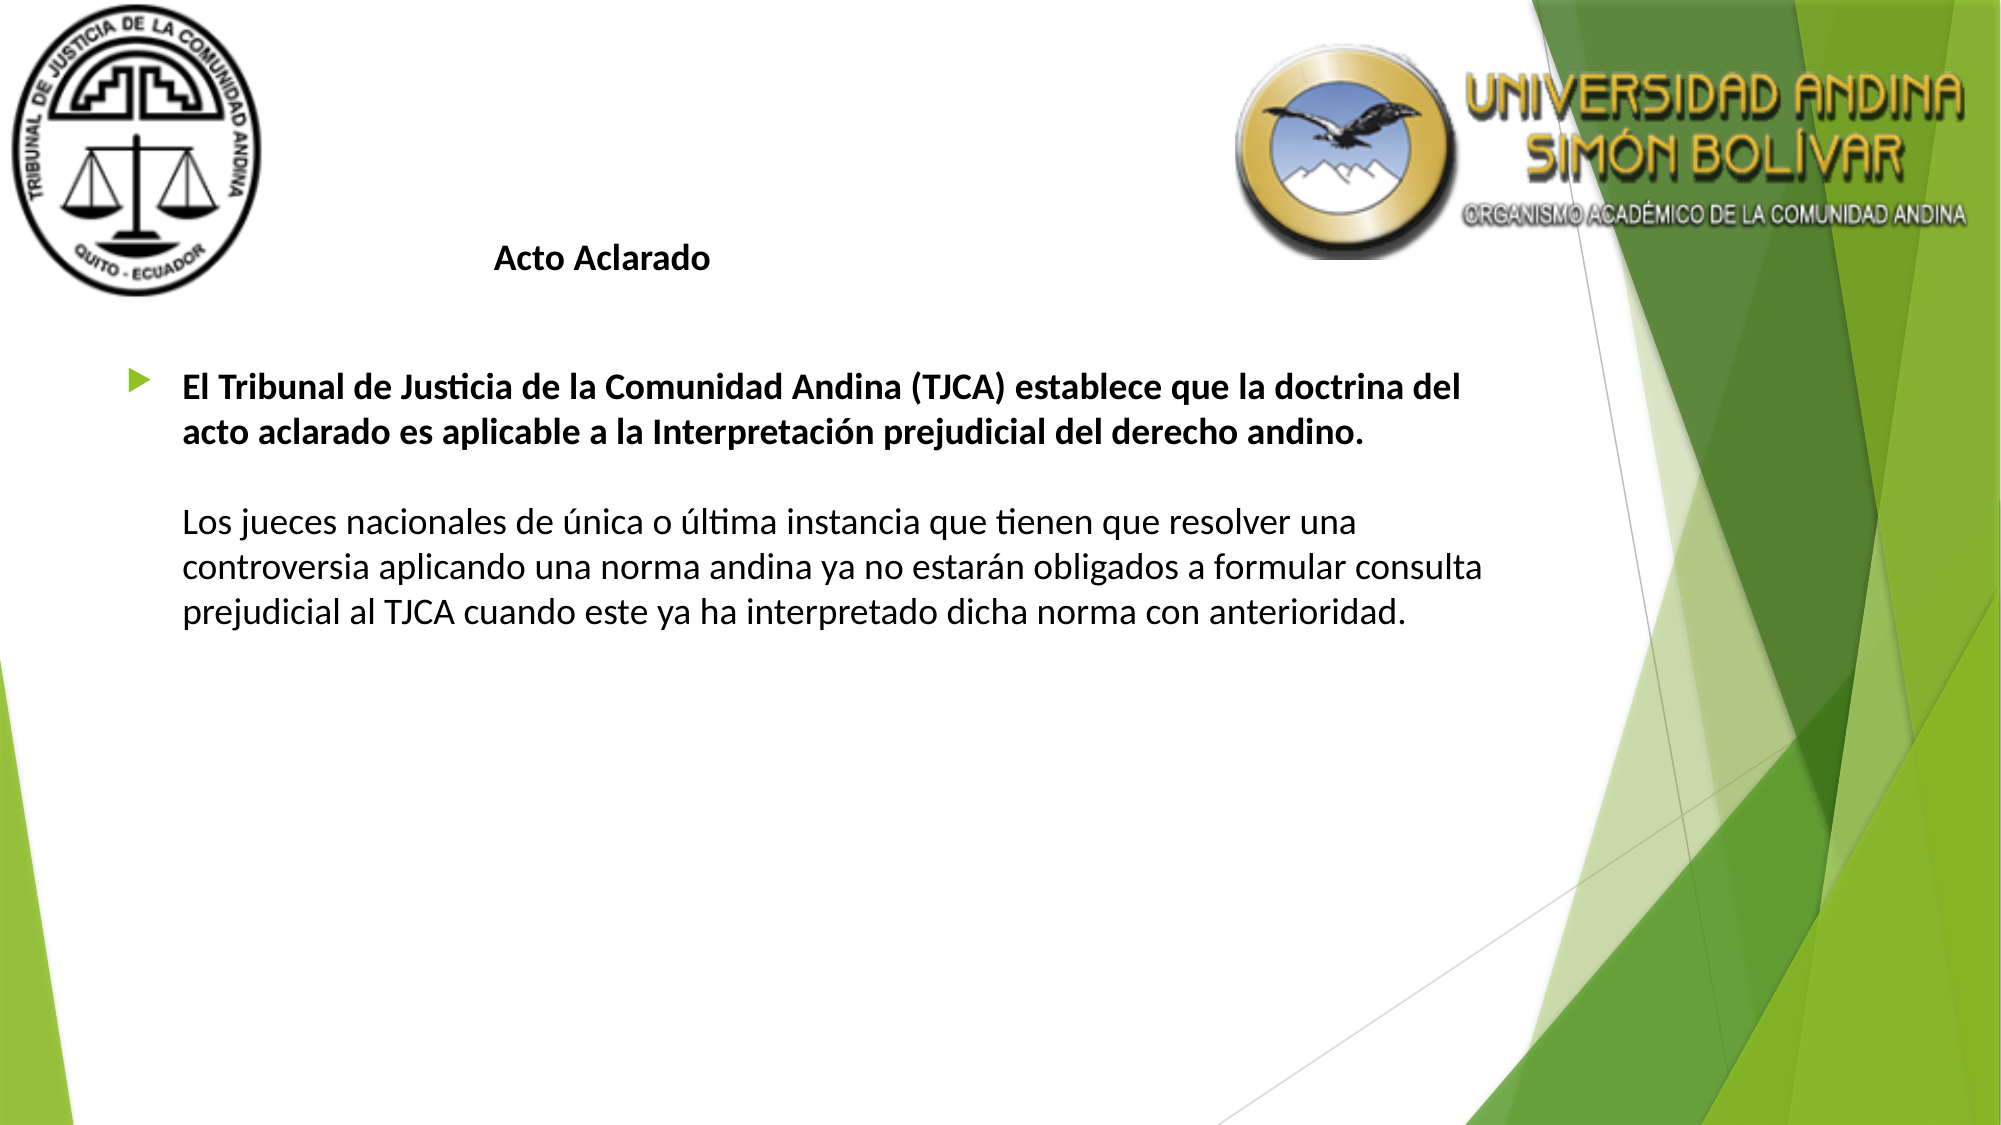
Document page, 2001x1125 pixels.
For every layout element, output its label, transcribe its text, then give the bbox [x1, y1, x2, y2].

list El Tribunal de Justicia de la Comunidad Andina (TJCA) establece que la doctrina del acto aclarado es aplicable a la Interpretación prejudicial del derecho andino. Los jueces nacionales de única o última instancia que tienen que resolver una controversia aplicando una norma andina ya no estarán obligados a formular consulta prejudicial al TJCA cuando este ya ha interpretado dicha norma con anterioridad. [111, 354, 1522, 992]
picture [1235, 41, 2000, 260]
title Acto Aclarado [478, 225, 1889, 443]
picture [0, 2, 286, 299]
